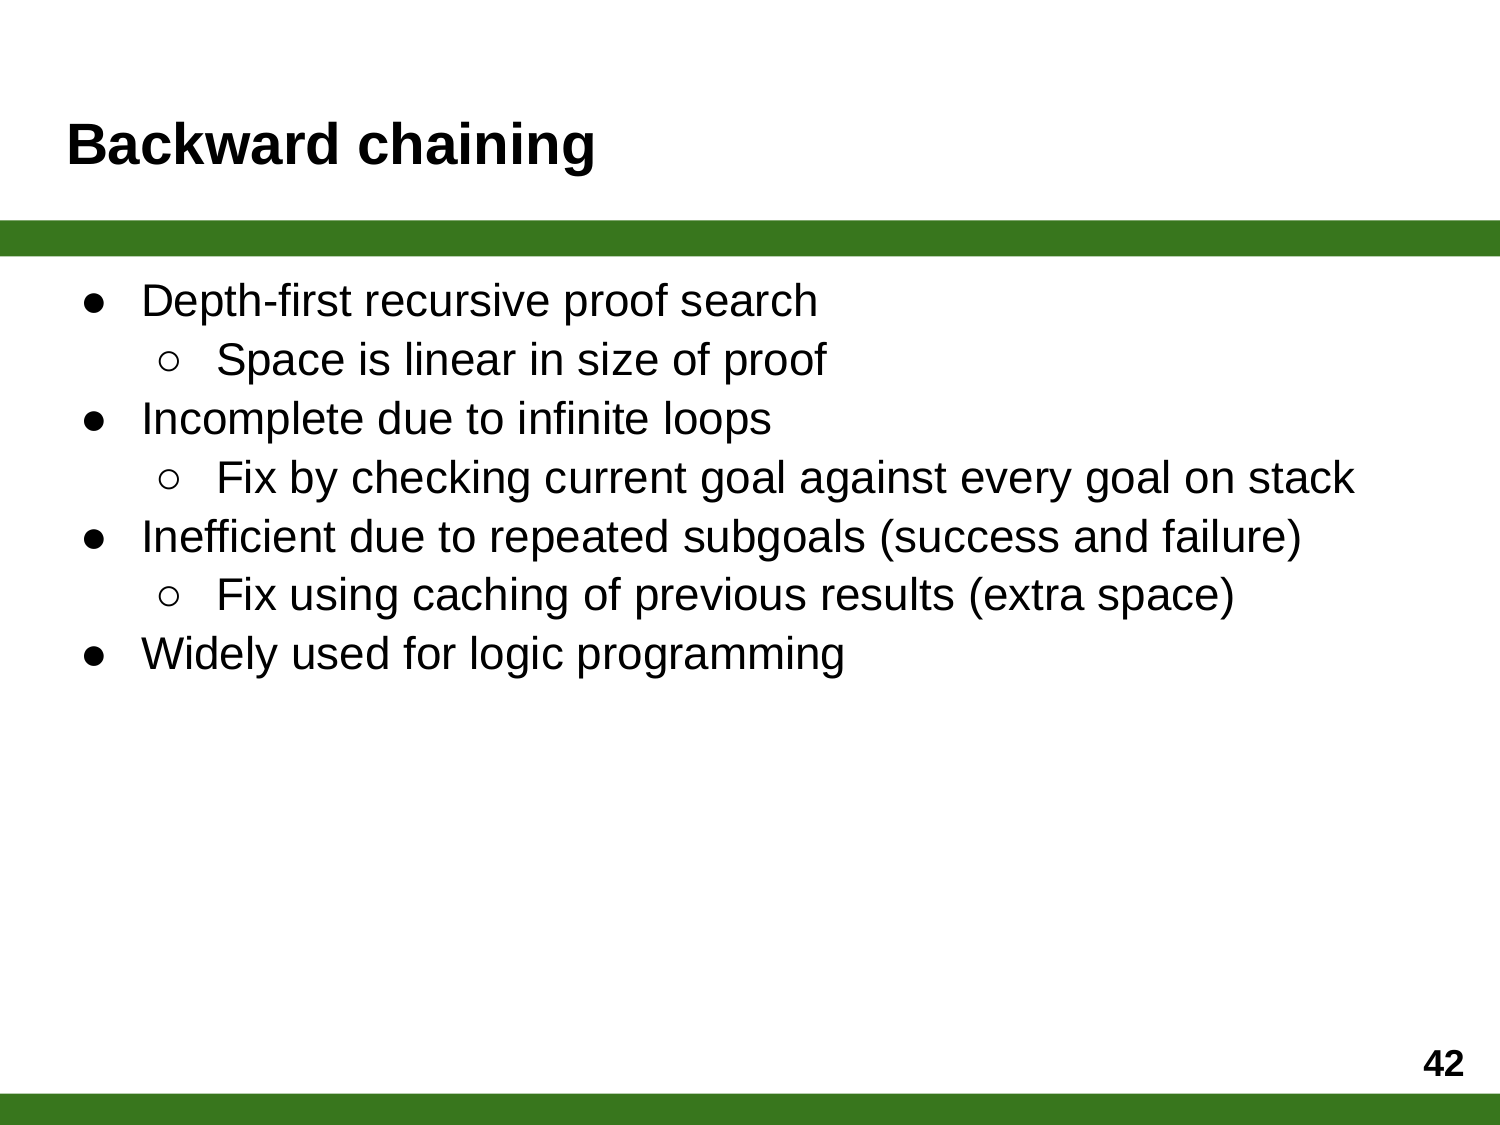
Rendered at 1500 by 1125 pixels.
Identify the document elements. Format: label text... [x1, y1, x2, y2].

slide_number 42 [1389, 1019, 1480, 1106]
list Depth-first recursive proof search Space is linear in size of proof Incomplete due to infinite loops Fix by checking current goal against every goal on stack Inefficient due to repeated subgoals (success and failure) Fix using caching of previous results (extra space) Widely used for logic programming [51, 252, 1449, 1000]
title Backward chaining [51, 97, 1449, 223]
